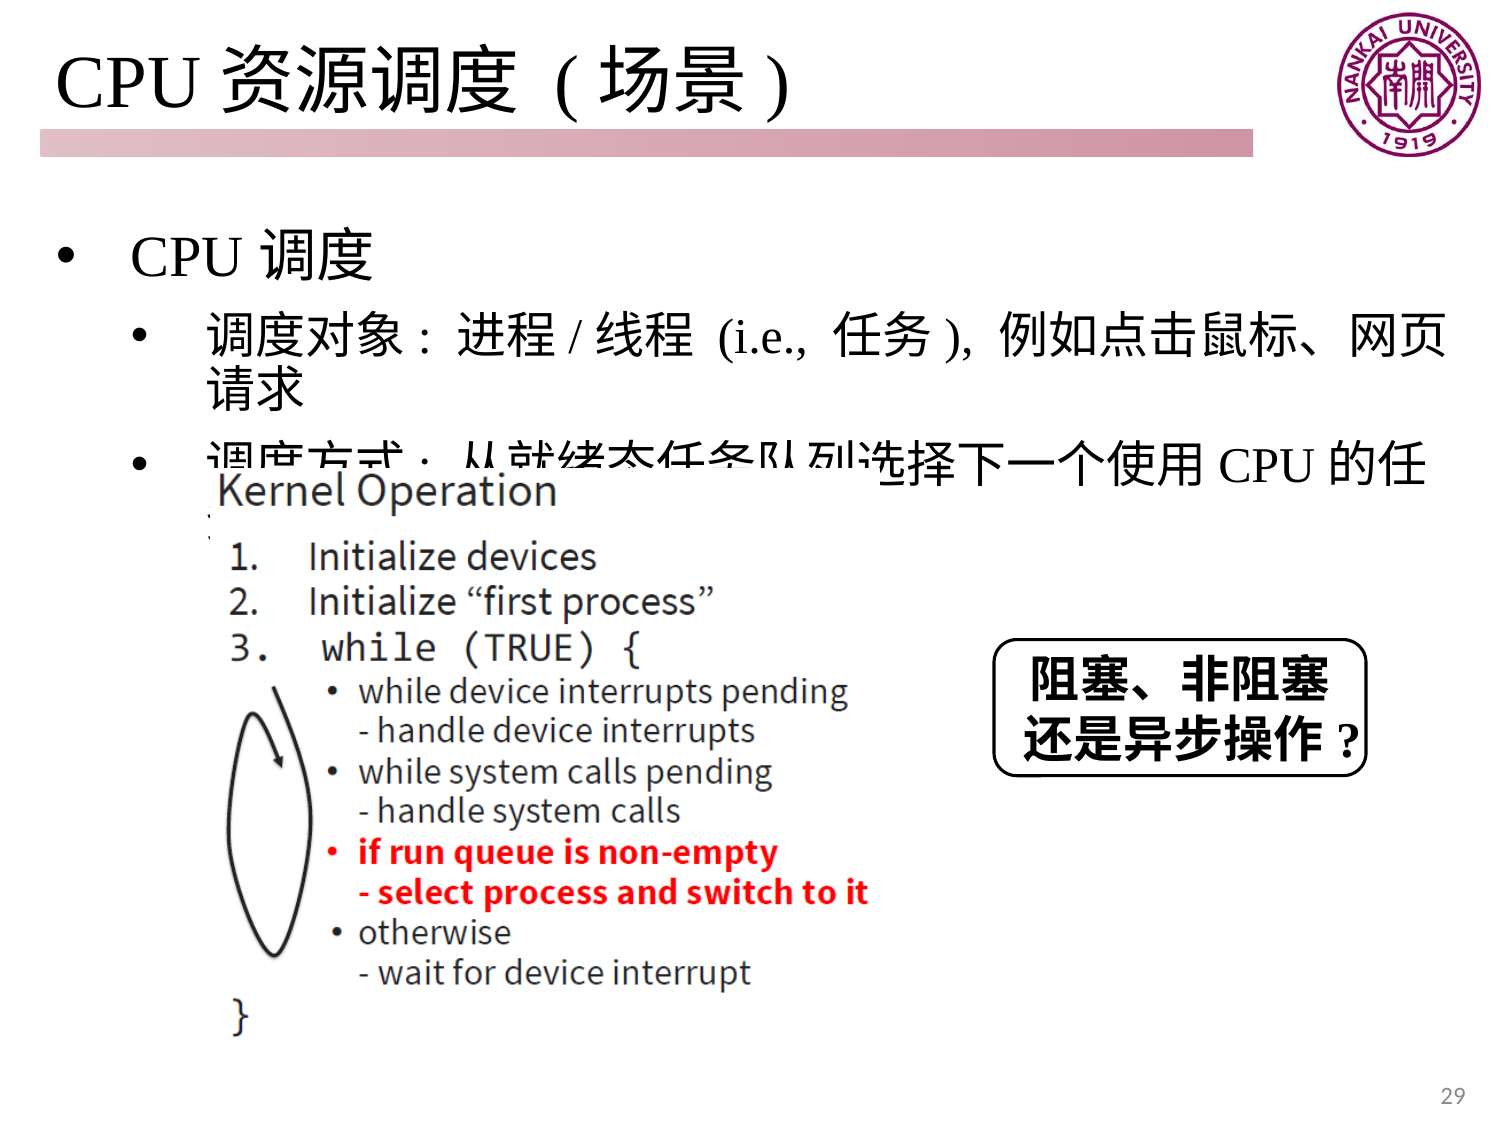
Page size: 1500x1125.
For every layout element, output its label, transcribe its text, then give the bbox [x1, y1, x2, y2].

list CPU调度 调度对象: 进程/线程 (i.e., 任务), 例如点击鼠标、网页请求 调度方式: 从就绪态任务队列选择下一个使用CPU的任务 [40, 218, 1481, 1042]
picture [1337, 12, 1481, 157]
title CPU资源调度 (场景) [40, 33, 1335, 133]
text_box 阻塞、非阻塞还是异步操作? [992, 638, 1368, 777]
picture [210, 468, 880, 1042]
slide_number 29 [1143, 1065, 1481, 1125]
